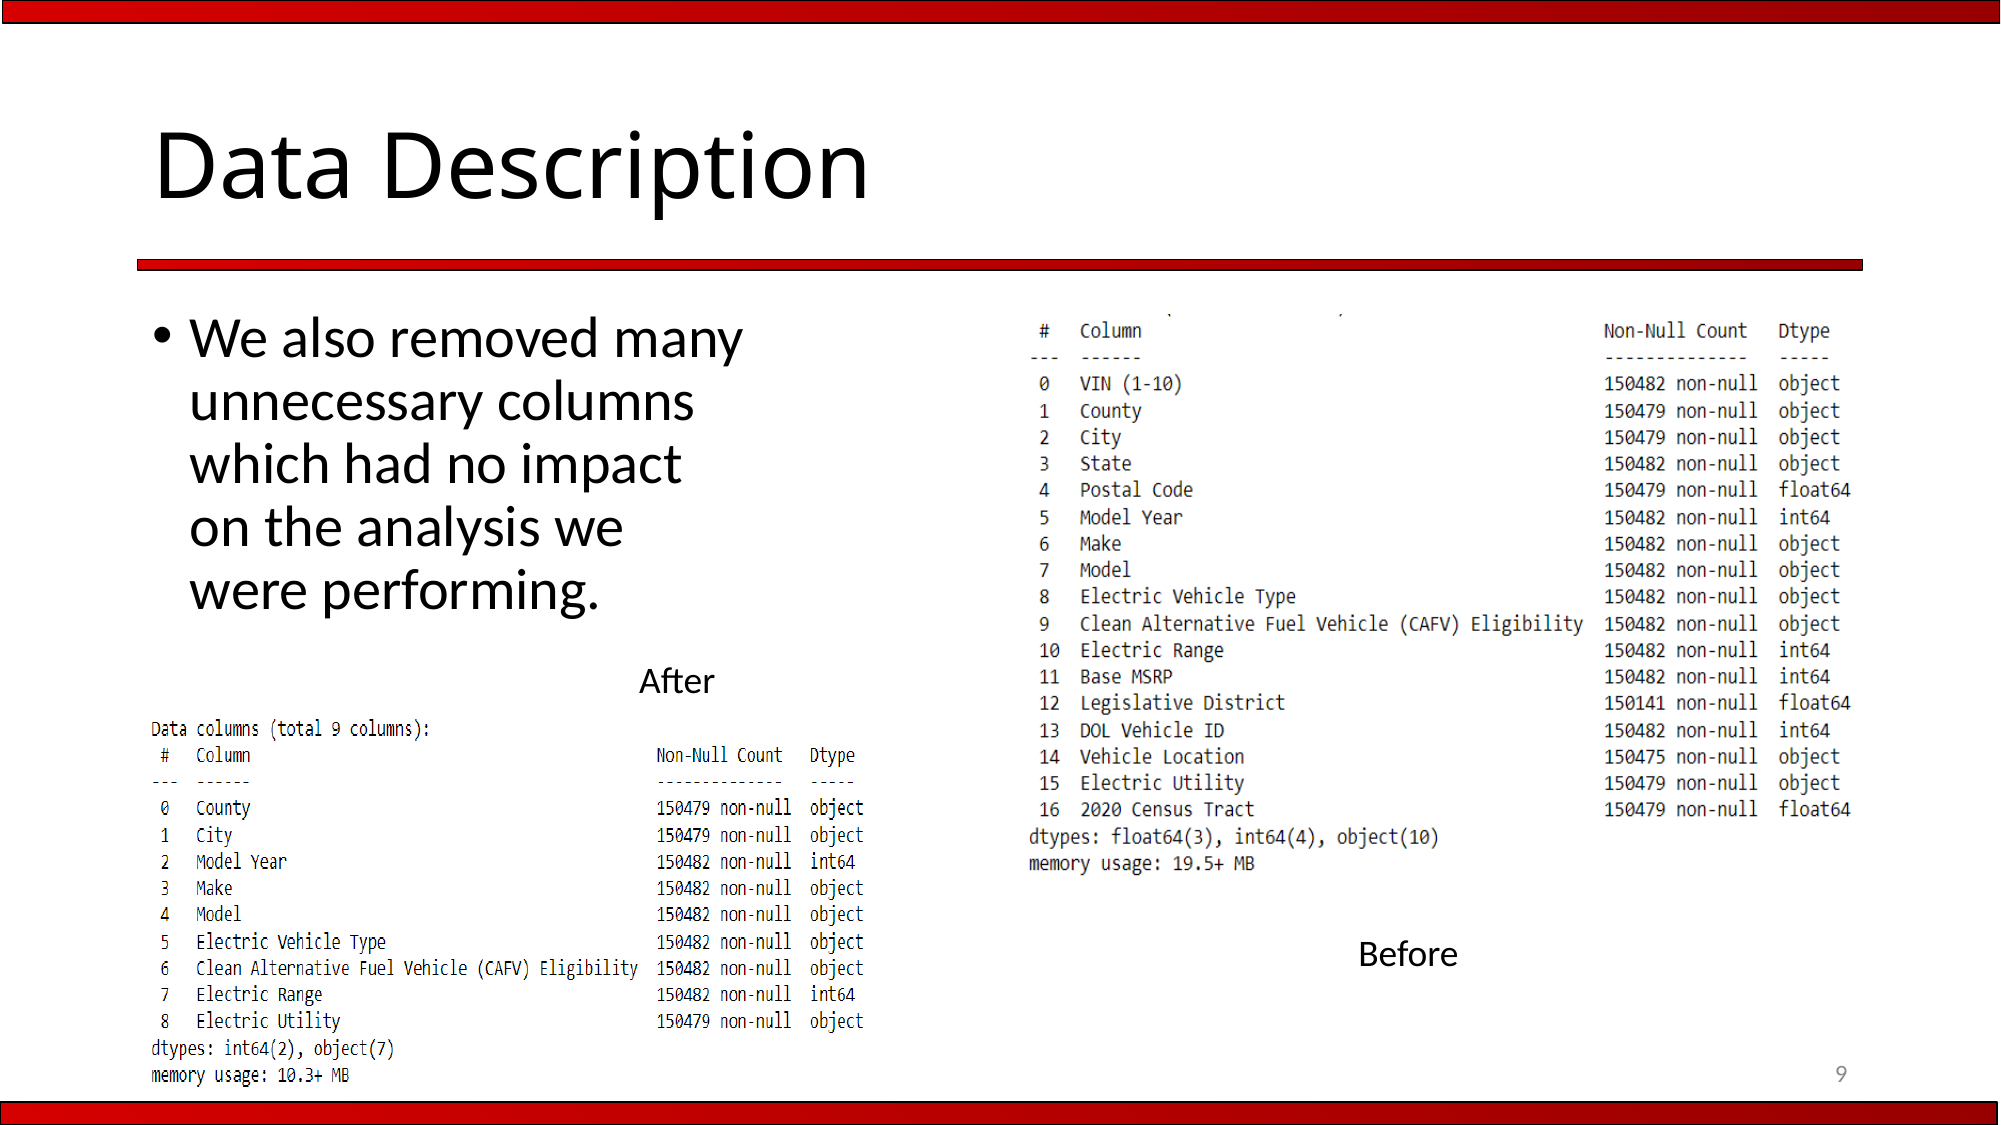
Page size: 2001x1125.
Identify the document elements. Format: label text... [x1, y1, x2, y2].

text_box After [624, 648, 806, 709]
picture [137, 716, 873, 1091]
picture [1027, 314, 1863, 879]
list We also removed many unnecessary columns which had no impact on the analysis we were performing. [137, 299, 763, 716]
slide_number 9 [1412, 1042, 1863, 1103]
title Data Description [137, 59, 1863, 278]
text_box Before [1343, 921, 1639, 981]
